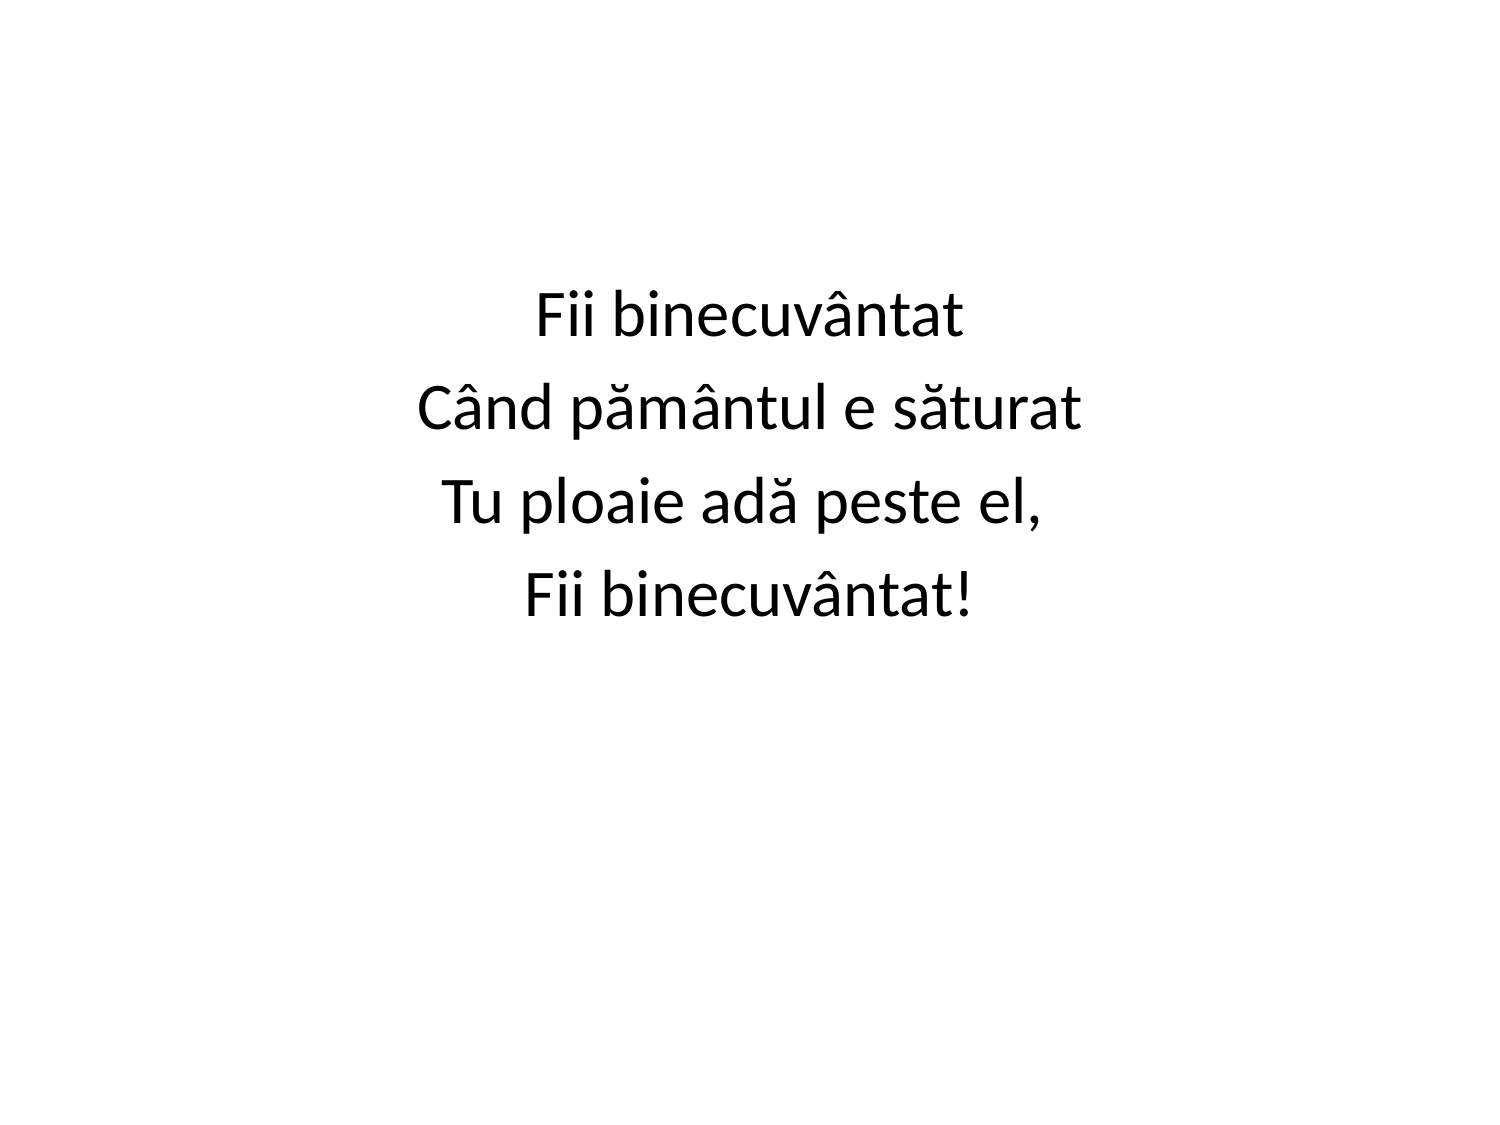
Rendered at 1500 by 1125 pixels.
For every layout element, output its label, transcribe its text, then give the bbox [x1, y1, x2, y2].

list Fii binecuvântat Când pământul e săturat Tu ploaie adă peste el, Fii binecuvântat! [75, 262, 1425, 1005]
